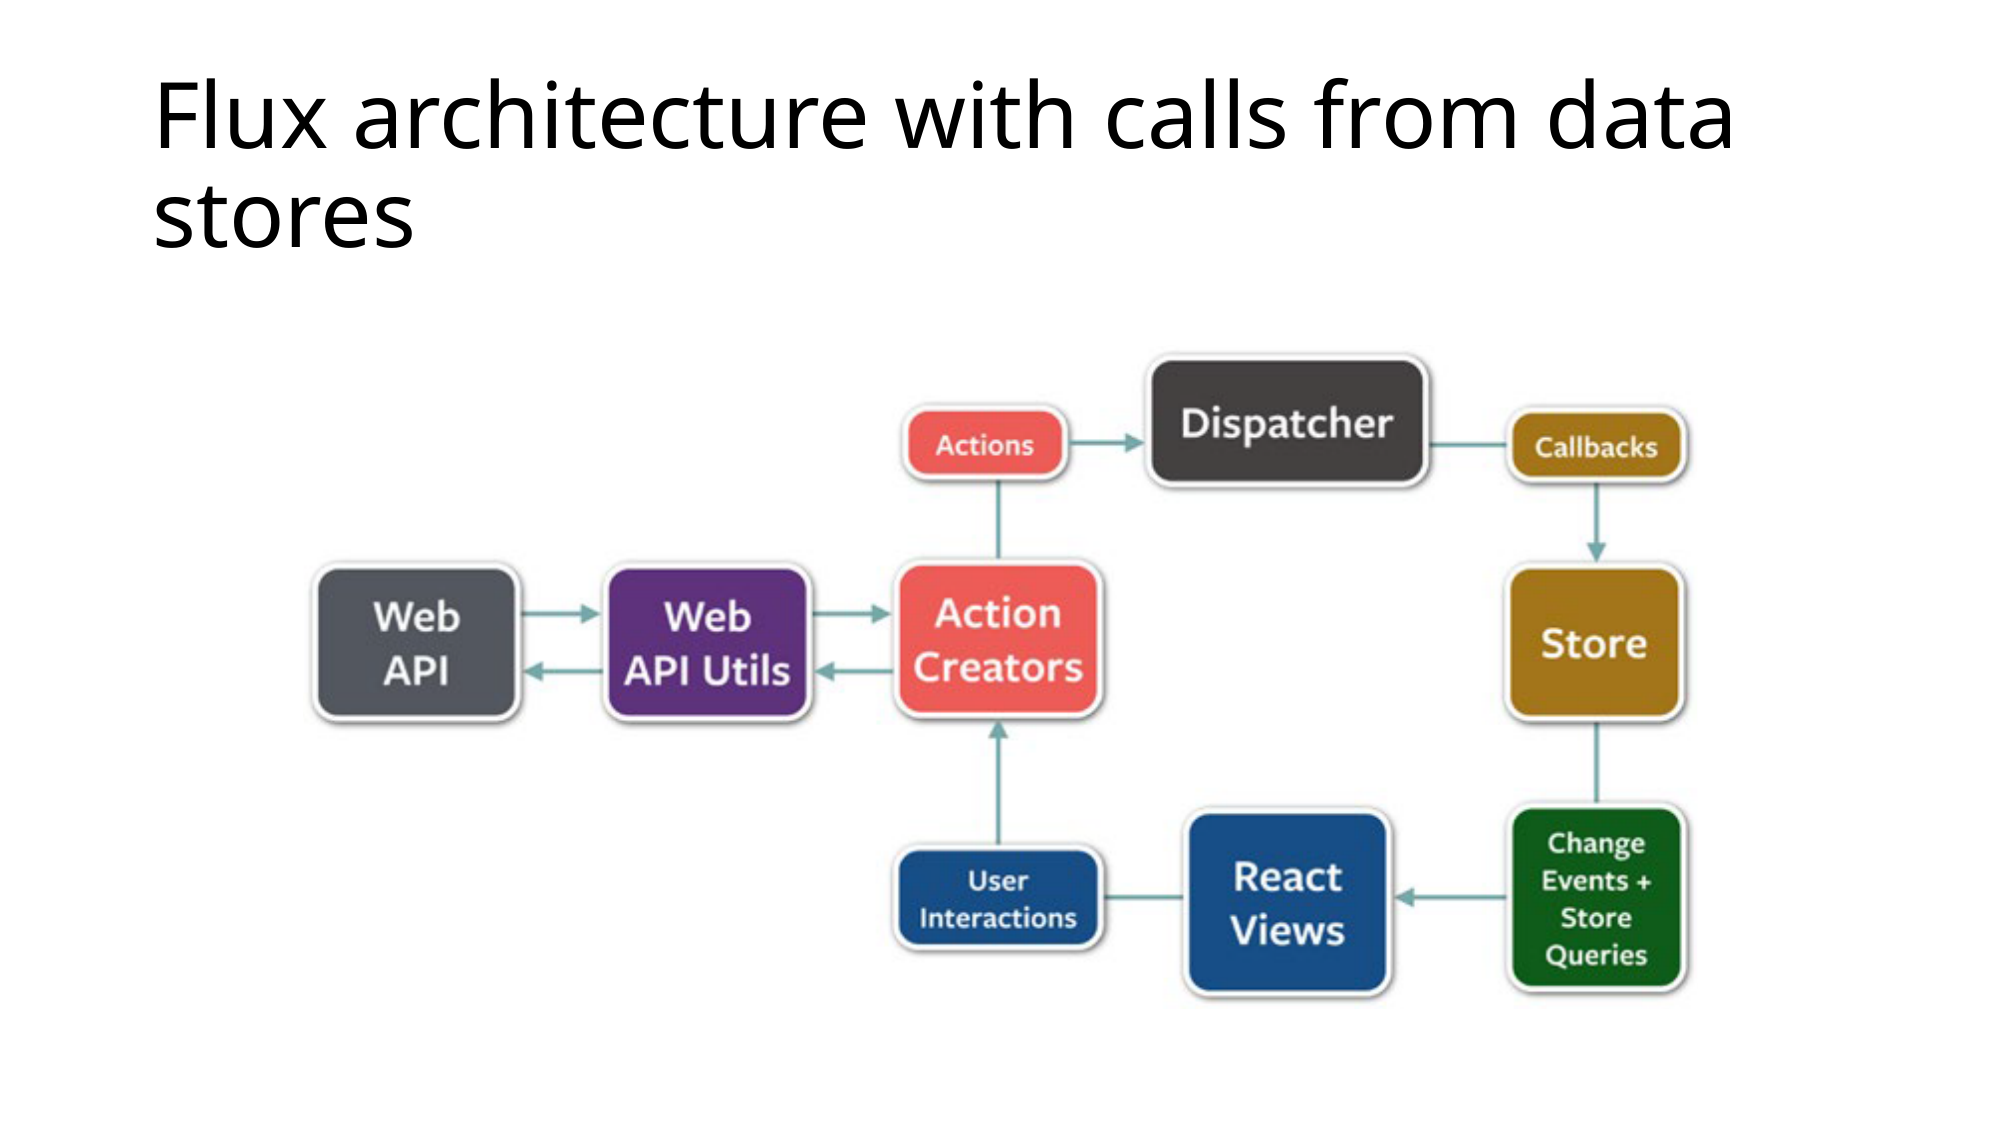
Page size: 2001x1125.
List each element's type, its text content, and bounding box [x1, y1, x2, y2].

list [302, 345, 1697, 1009]
title Flux architecture with calls from data stores [137, 59, 1863, 278]
